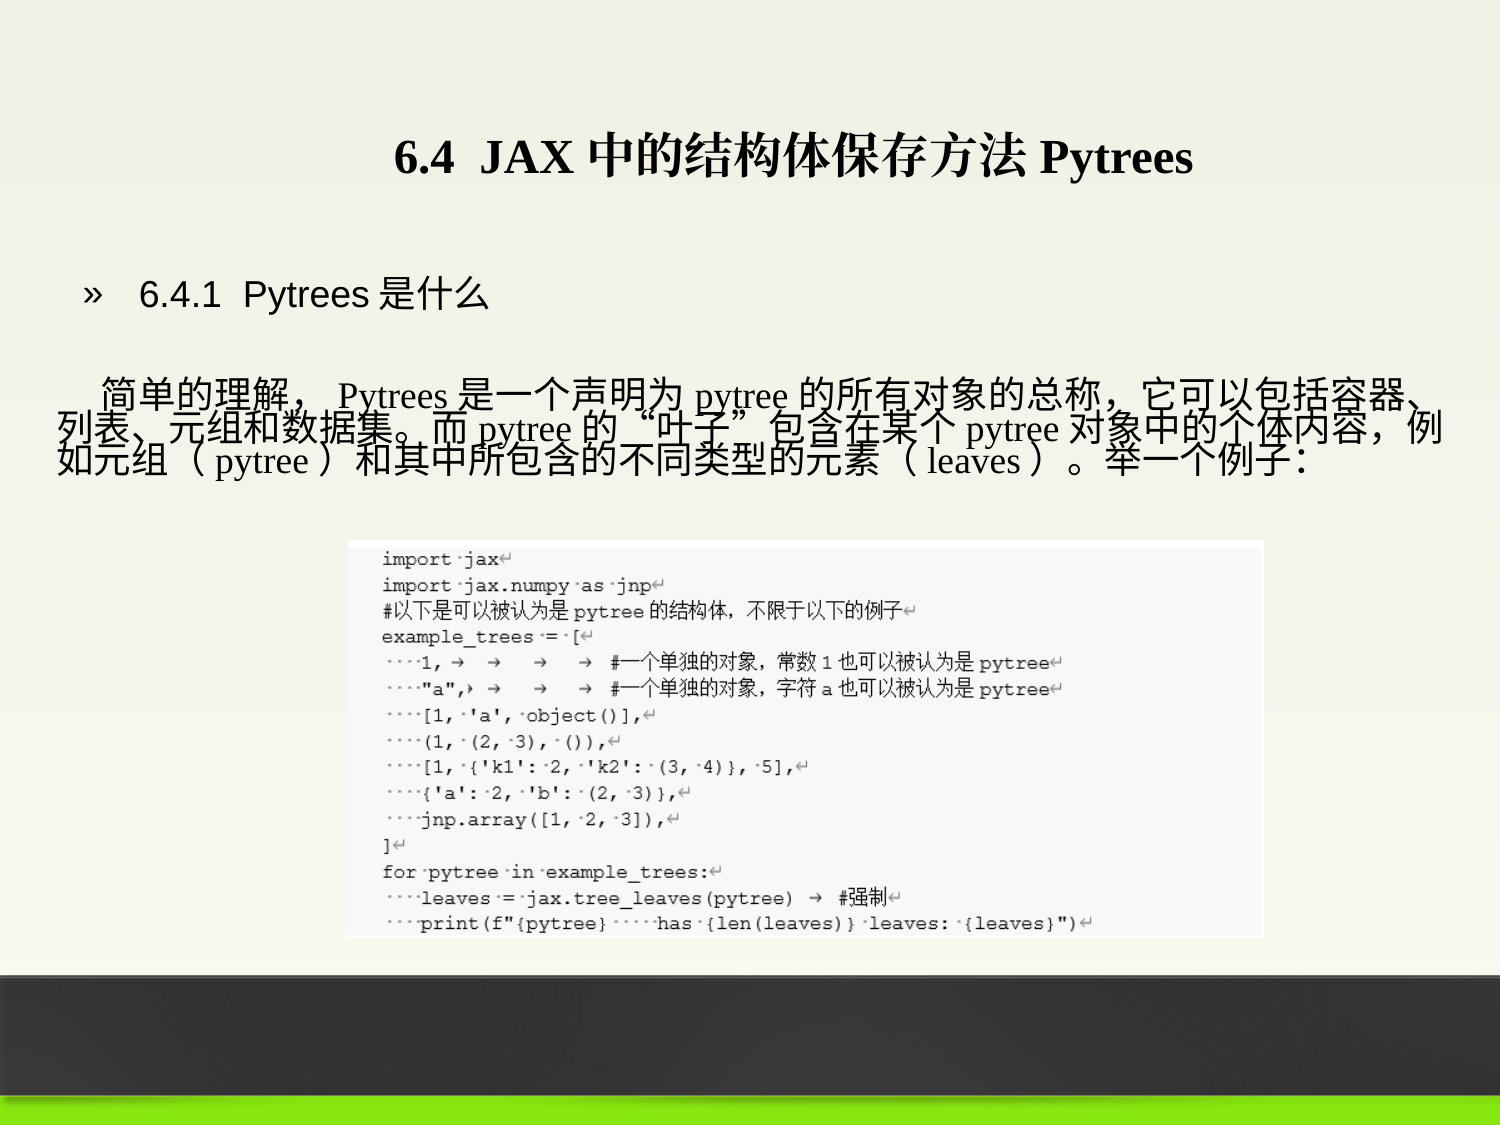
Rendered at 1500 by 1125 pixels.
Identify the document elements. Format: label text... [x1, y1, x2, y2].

list 6.4.1 Pytrees是什么 [74, 261, 1426, 376]
title 6.4 JAX中的结构体保存方法Pytrees [74, 44, 1426, 234]
list 6.4.1 Pytrees是什么 [74, 489, 1426, 1006]
picture [0, 0, 1500, 1125]
text_box 简单的理解，Pytrees是一个声明为pytree的所有对象的总称，它可以包括容器、列表、元组和数据集。而pytree的“叶子”包含在某个pytree对象中的个体内容，例如元组（pytree）和其中所包含的不同类型的元素（leaves）。举一个例子： [48, 376, 1452, 489]
picture [348, 540, 1264, 939]
